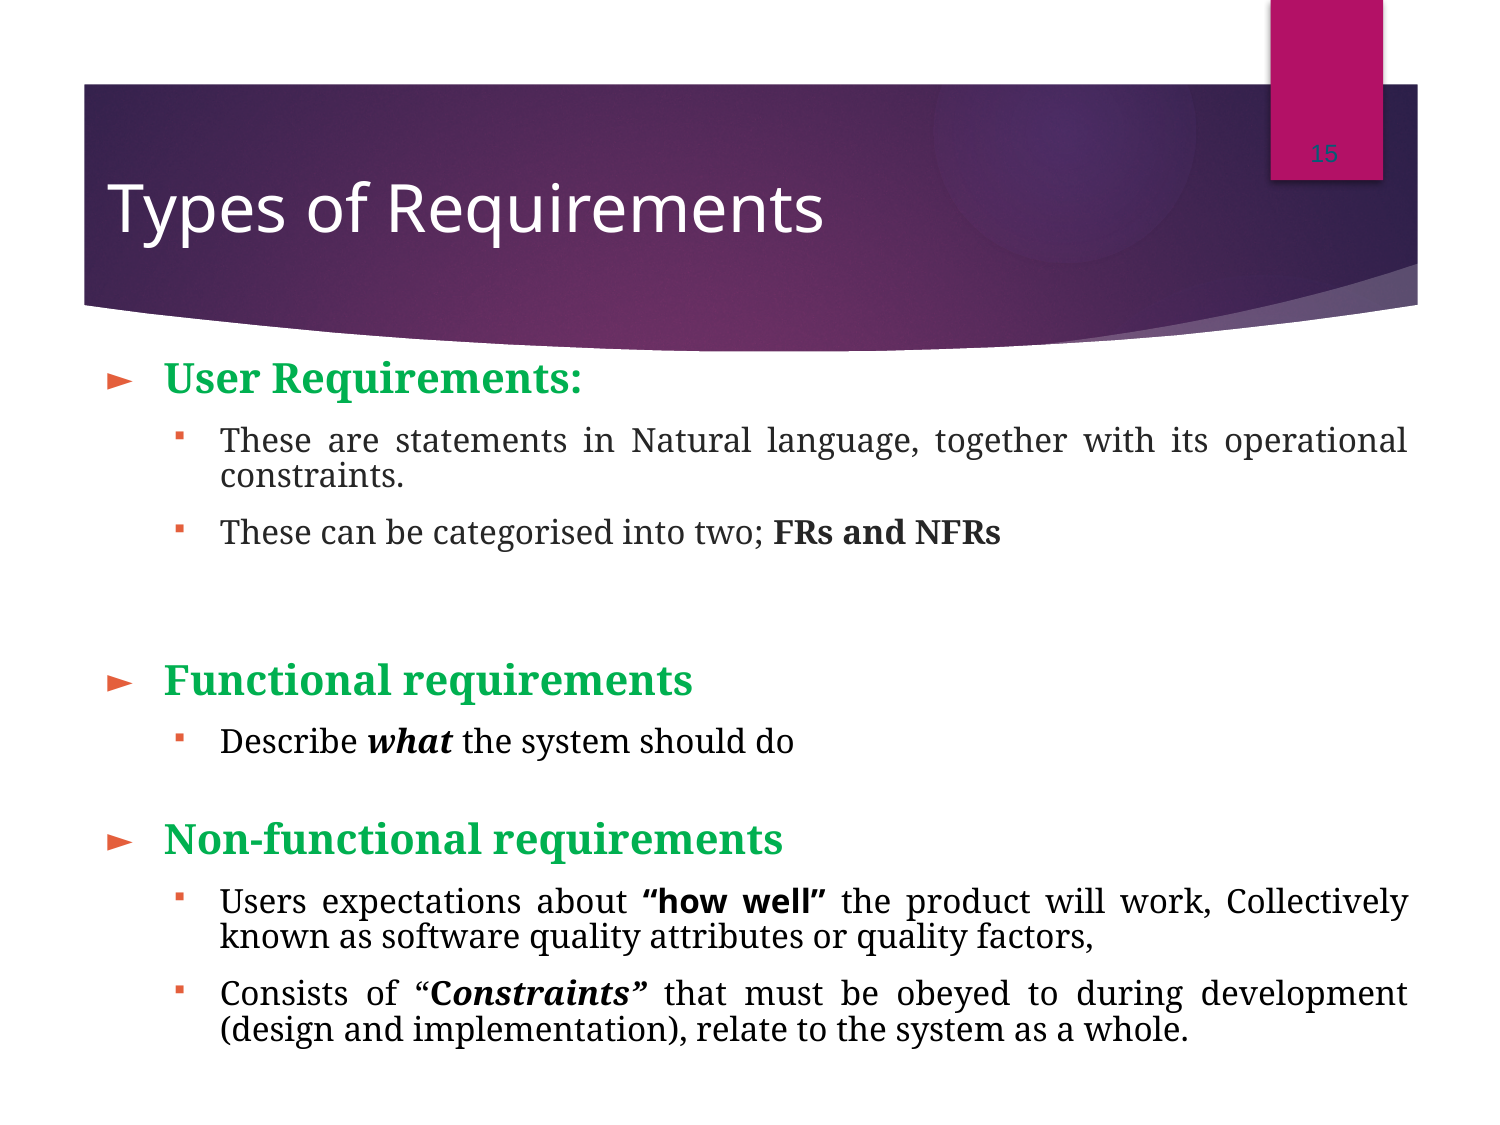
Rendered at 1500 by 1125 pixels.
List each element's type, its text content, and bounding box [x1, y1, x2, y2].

list User Requirements: These are statements in Natural language, together with its operational constraints. These can be categorised into two; FRs and NFRs Functional requirements Describe what the system should do Non-functional requirements Users expectations about “how well” the product will work, Collectively known as software quality attributes or quality factors, Consists of “Constraints” that must be obeyed to during development (design and implementation), relate to the system as a whole. [92, 350, 1425, 1063]
slide_number 15 [1259, 48, 1390, 175]
title Types of Requirements [92, 143, 1368, 269]
